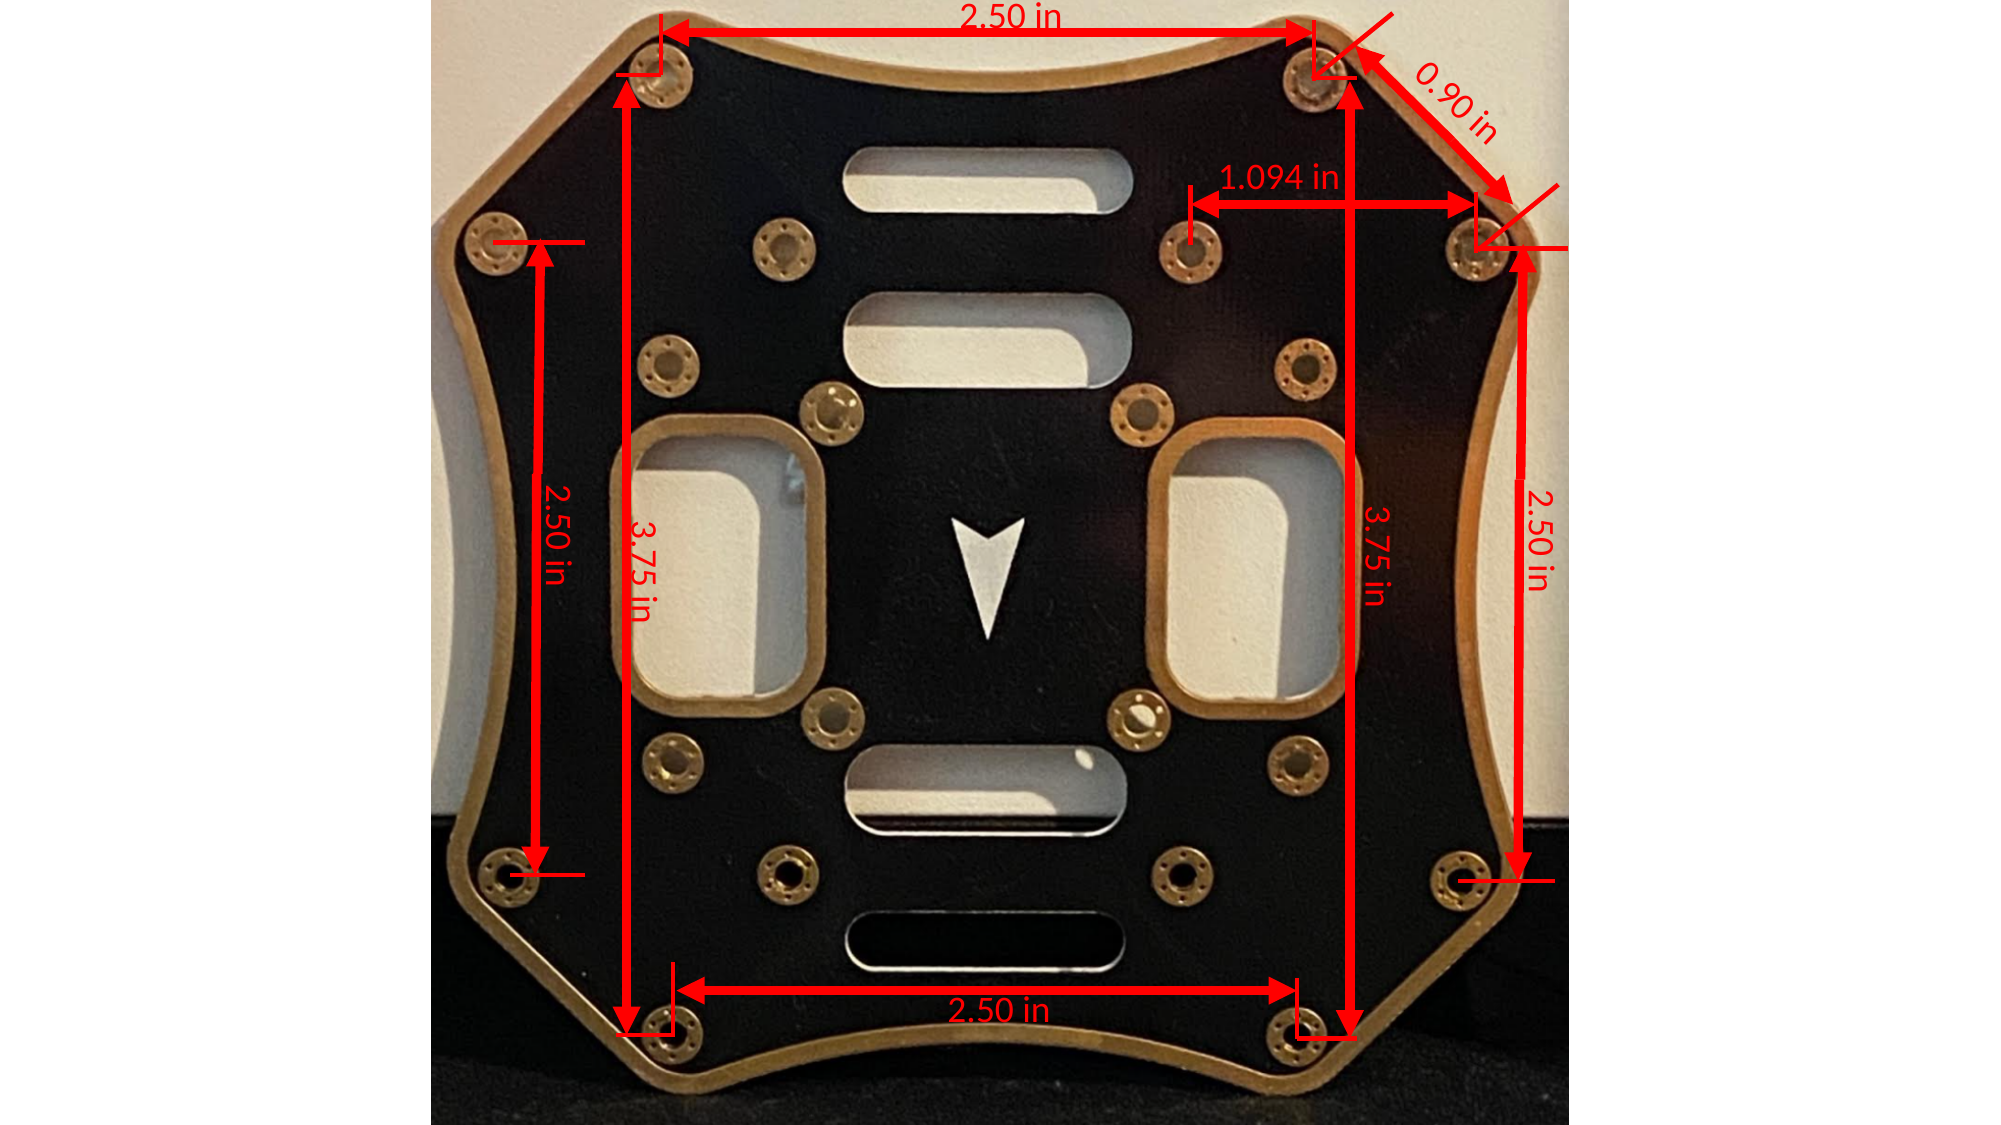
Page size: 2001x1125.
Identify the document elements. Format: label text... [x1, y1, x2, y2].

picture [431, 0, 1569, 1125]
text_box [1477, 184, 1559, 251]
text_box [1520, 251, 1524, 480]
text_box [1451, 140, 1514, 205]
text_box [537, 238, 541, 474]
text_box 2.50 in [1569, 475, 1574, 662]
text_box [1355, 45, 1452, 141]
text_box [1312, 13, 1393, 79]
